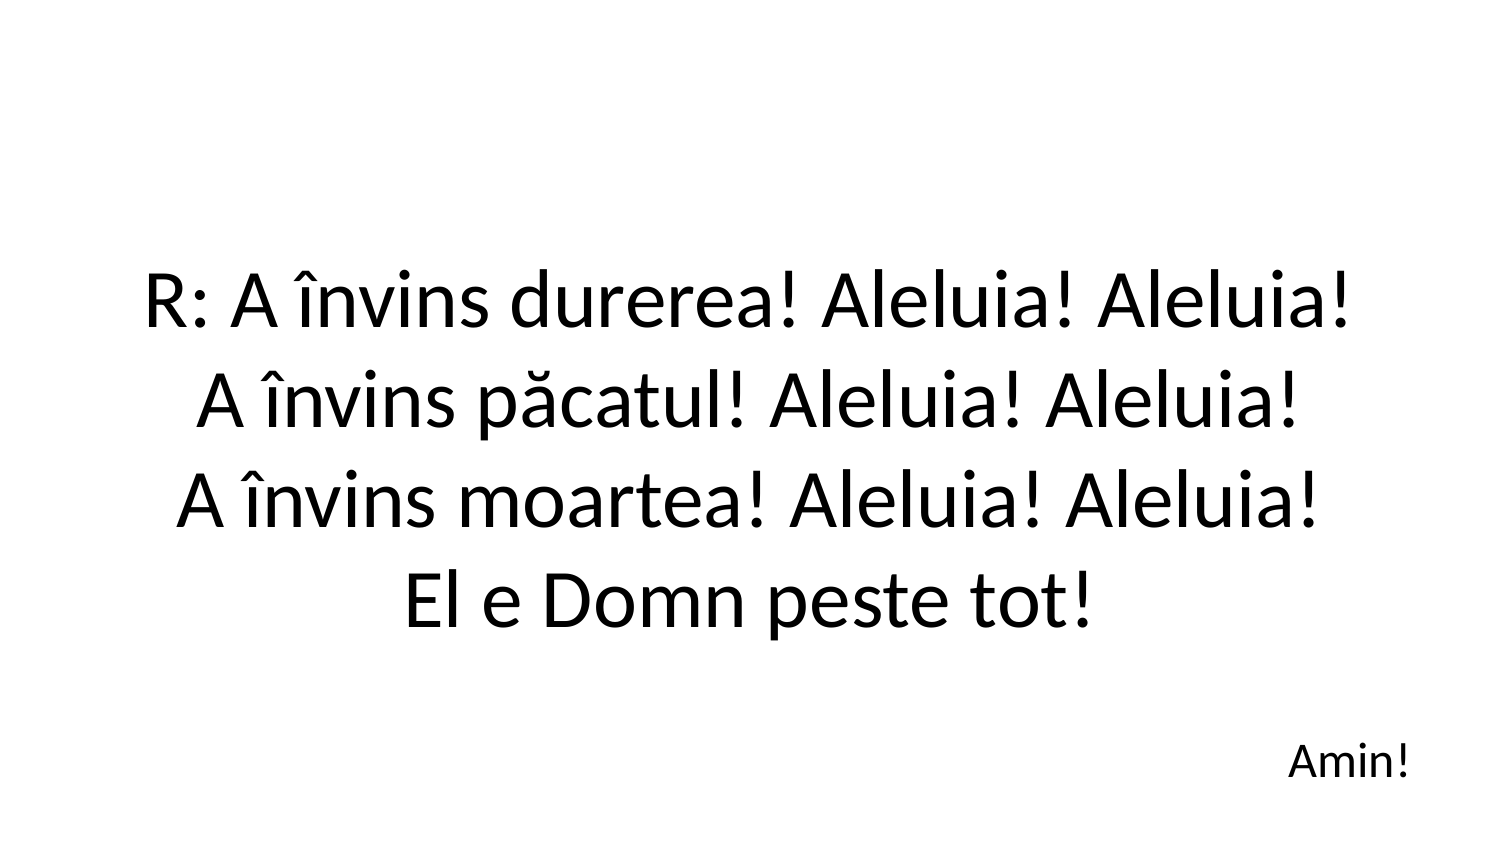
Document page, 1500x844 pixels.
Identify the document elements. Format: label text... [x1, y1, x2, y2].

text_box Amin! [1273, 674, 1427, 795]
text_box R: A învins durerea! Aleluia! Aleluia! A învins păcatul! Aleluia! Aleluia! A învins moartea! Aleluia! Aleluia! El e Domn peste tot! [129, 192, 1371, 652]
